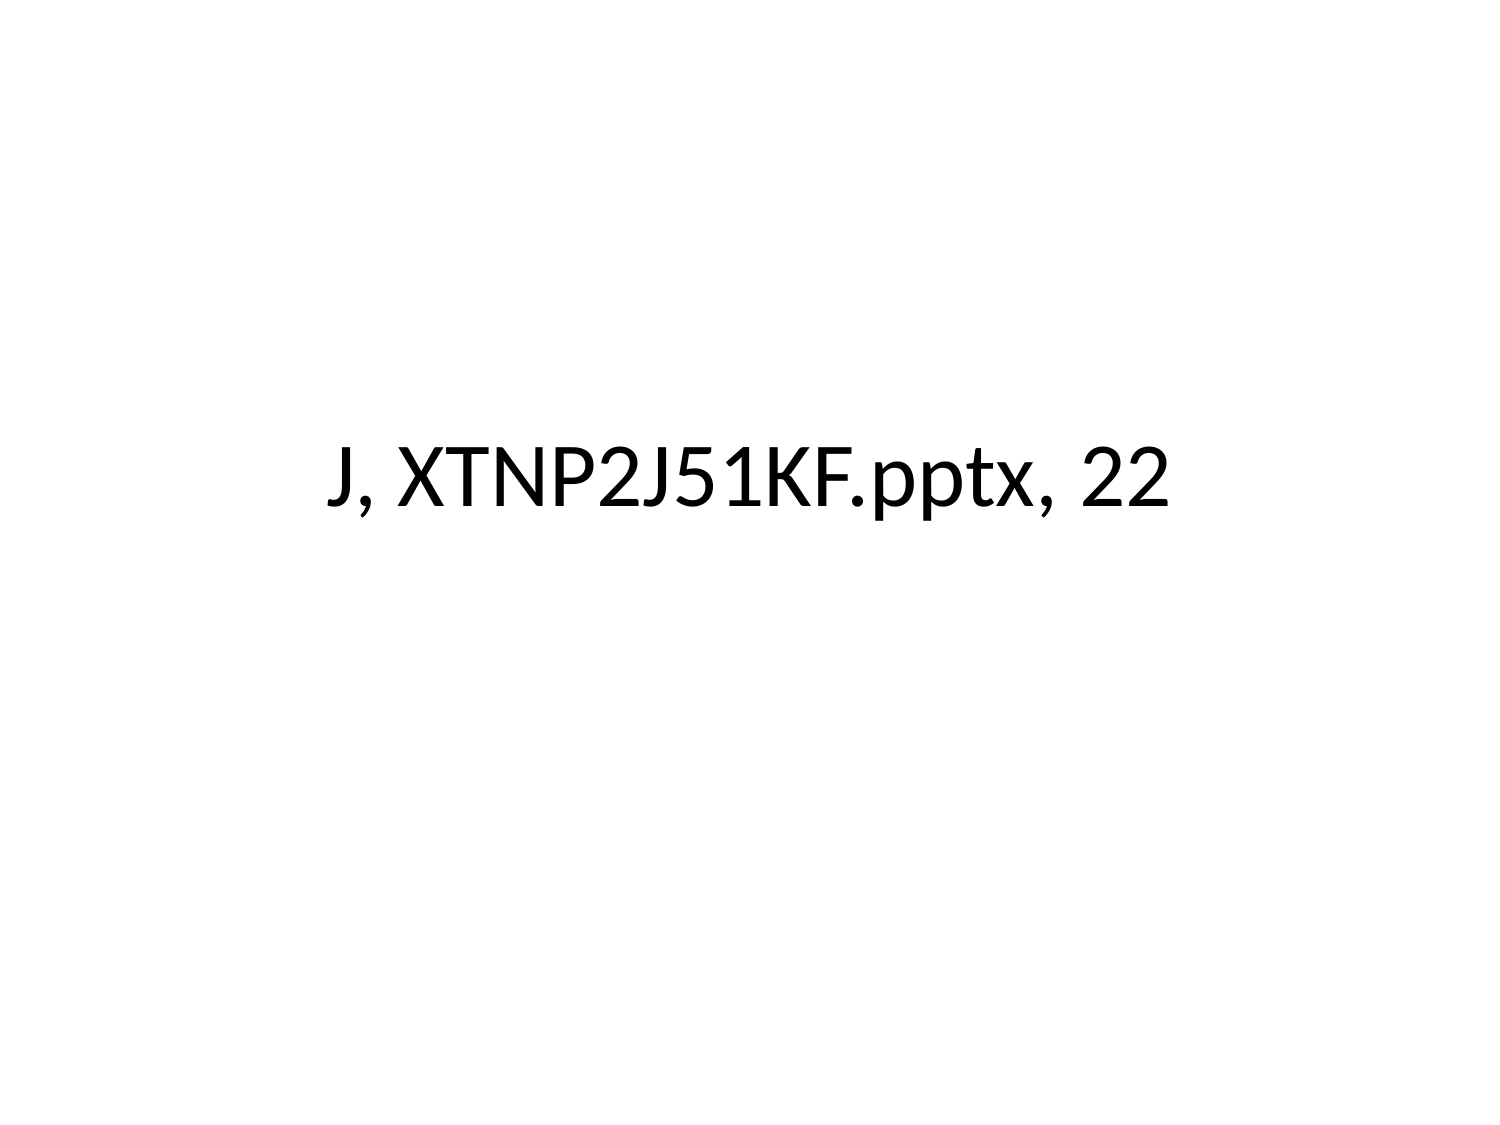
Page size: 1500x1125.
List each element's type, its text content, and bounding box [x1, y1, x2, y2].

title J, XTNP2J51KF.pptx, 22 [112, 349, 1388, 591]
